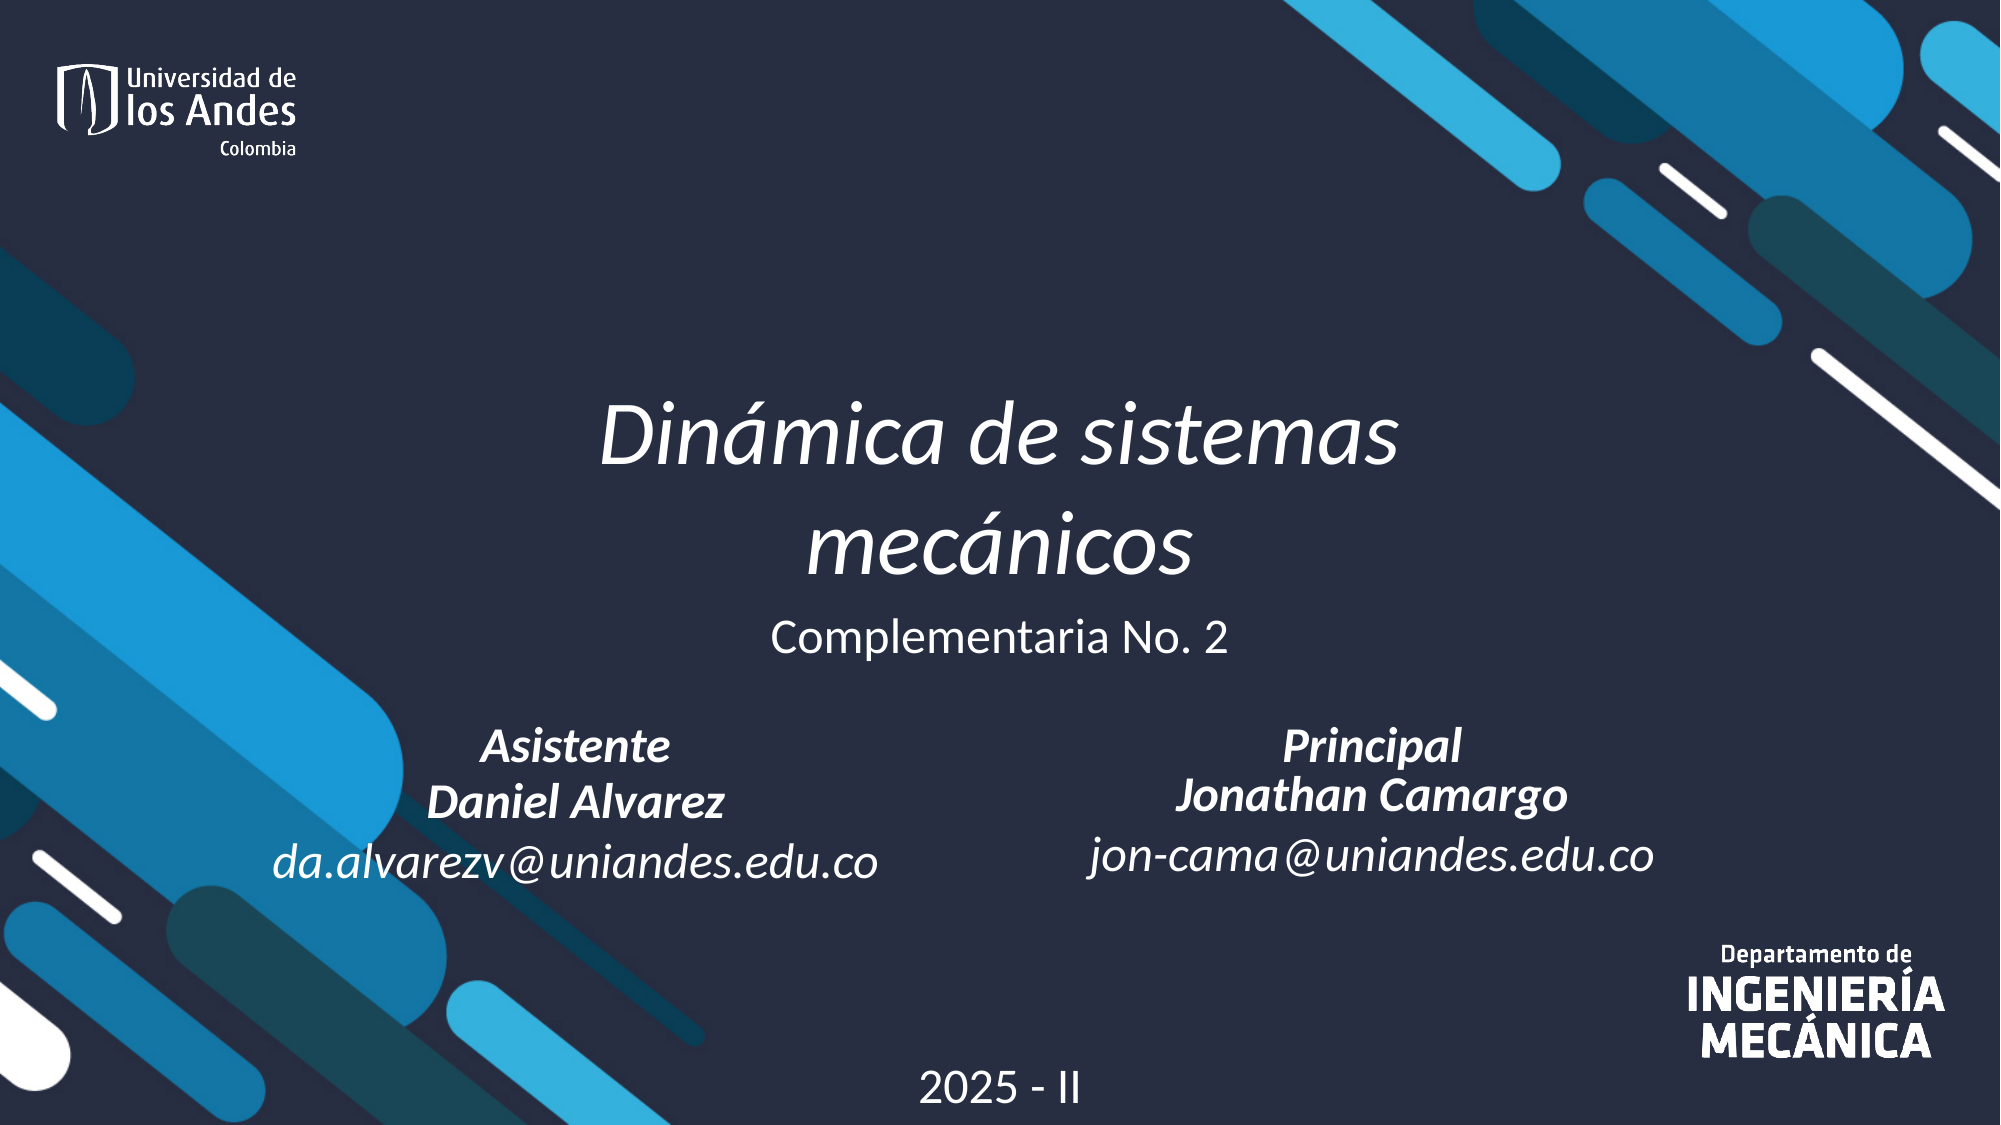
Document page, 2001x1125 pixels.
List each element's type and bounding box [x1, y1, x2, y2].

text_box [0, 0, 2000, 1125]
